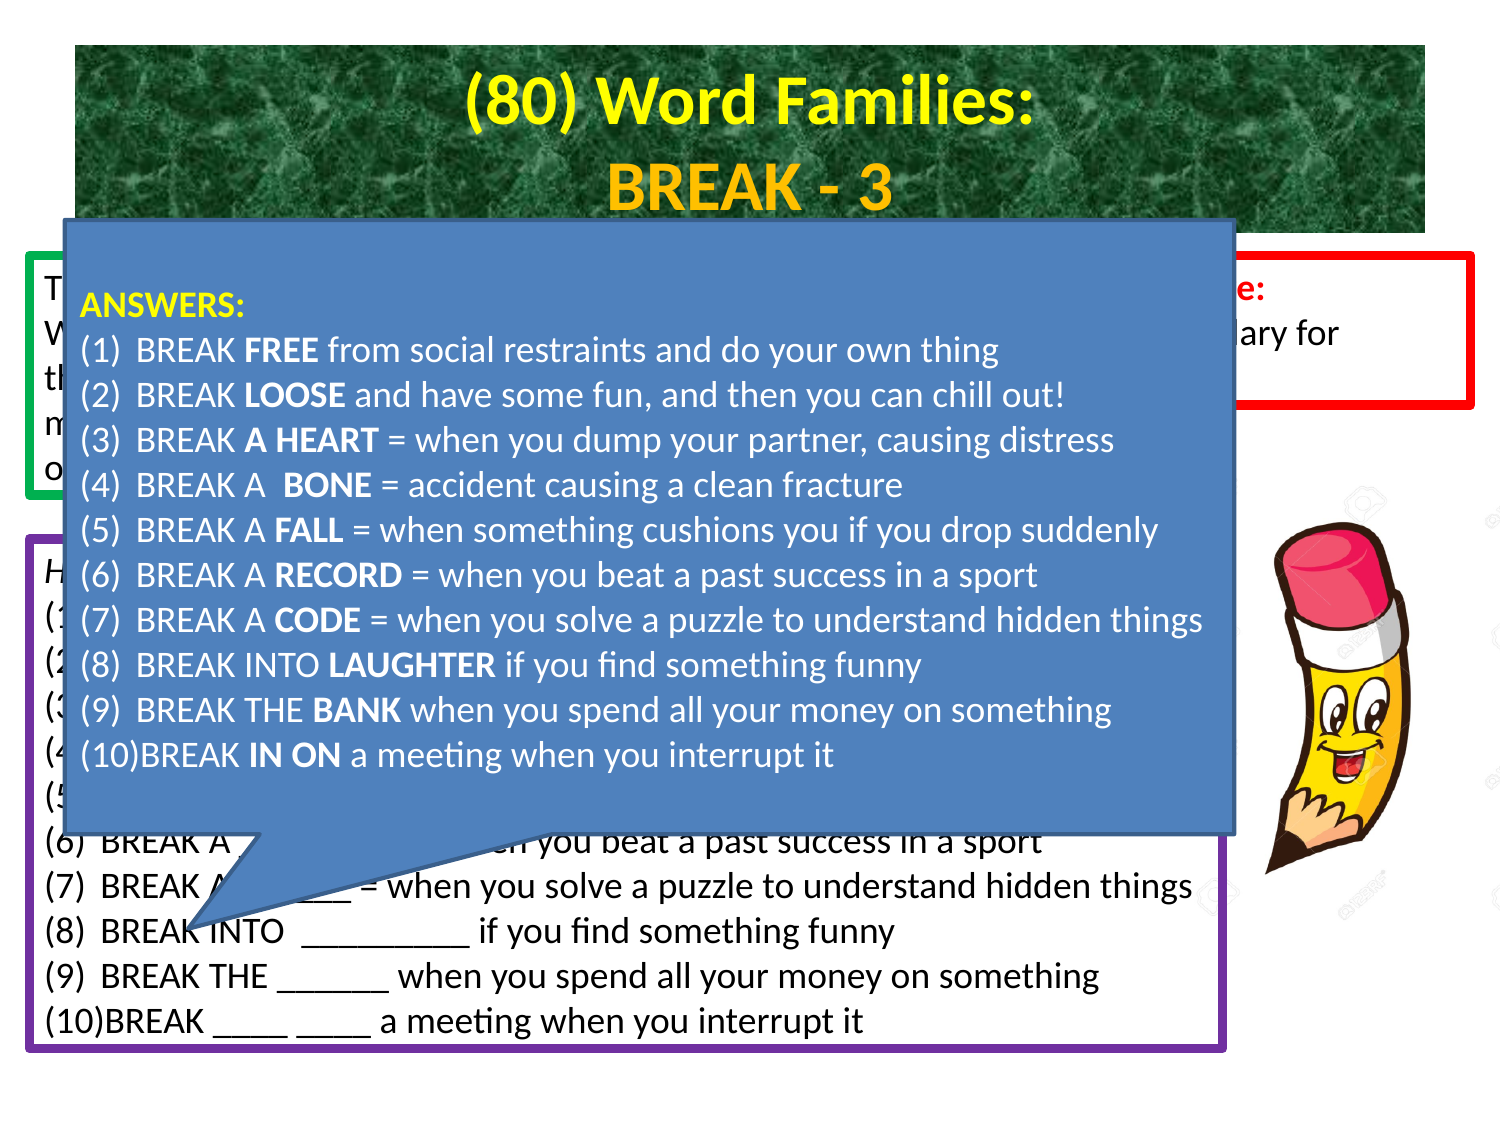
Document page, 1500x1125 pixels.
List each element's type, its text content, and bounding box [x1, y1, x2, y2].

text_box There are more BREAK-verbs than you probably think. We tend to use them in everyday speech without thinking about them. Thinking about them makes us more aware of just how rich our language is. Just adding one little word can completely change the meaning. [29, 255, 62, 496]
picture [1174, 467, 1500, 929]
title (80) Word Families: BREAK - 3 [75, 45, 1425, 233]
text_box Here are 10 more BREAK-family verbs for you to work out: BREAK _____ from social restraints and do your own thing BREAK ______ and have some fun, and then you can chill out! BREAK A ________ = when you dump your partner, causing distress BREAK A _______ = accident causing a clean fracture BREAK A ______ = when something cushions you if you drop suddenly BREAK A _________ = when you beat a past success in a sport BREAK A ______ = when you solve a puzzle to understand hidden things BREAK INTO _________ if you find something funny BREAK THE ______ when you spend all your money on something BREAK ____ ____ a meeting when you interrupt it [29, 538, 1223, 1049]
text_box Learning Objective: To extend vocabulary for general writing [1237, 255, 1471, 405]
text_box ANSWERS: BREAK FREE from social restraints and do your own thing BREAK LOOSE and have some fun, and then you can chill out! BREAK A HEART = when you dump your partner, causing distress BREAK A BONE = accident causing a clean fracture BREAK A FALL = when something cushions you if you drop suddenly BREAK A RECORD = when you beat a past success in a sport BREAK A CODE = when you solve a puzzle to understand hidden things BREAK INTO LAUGHTER if you find something funny BREAK THE BANK when you spend all your money on something BREAK IN ON a meeting when you interrupt it [62, 217, 1237, 931]
